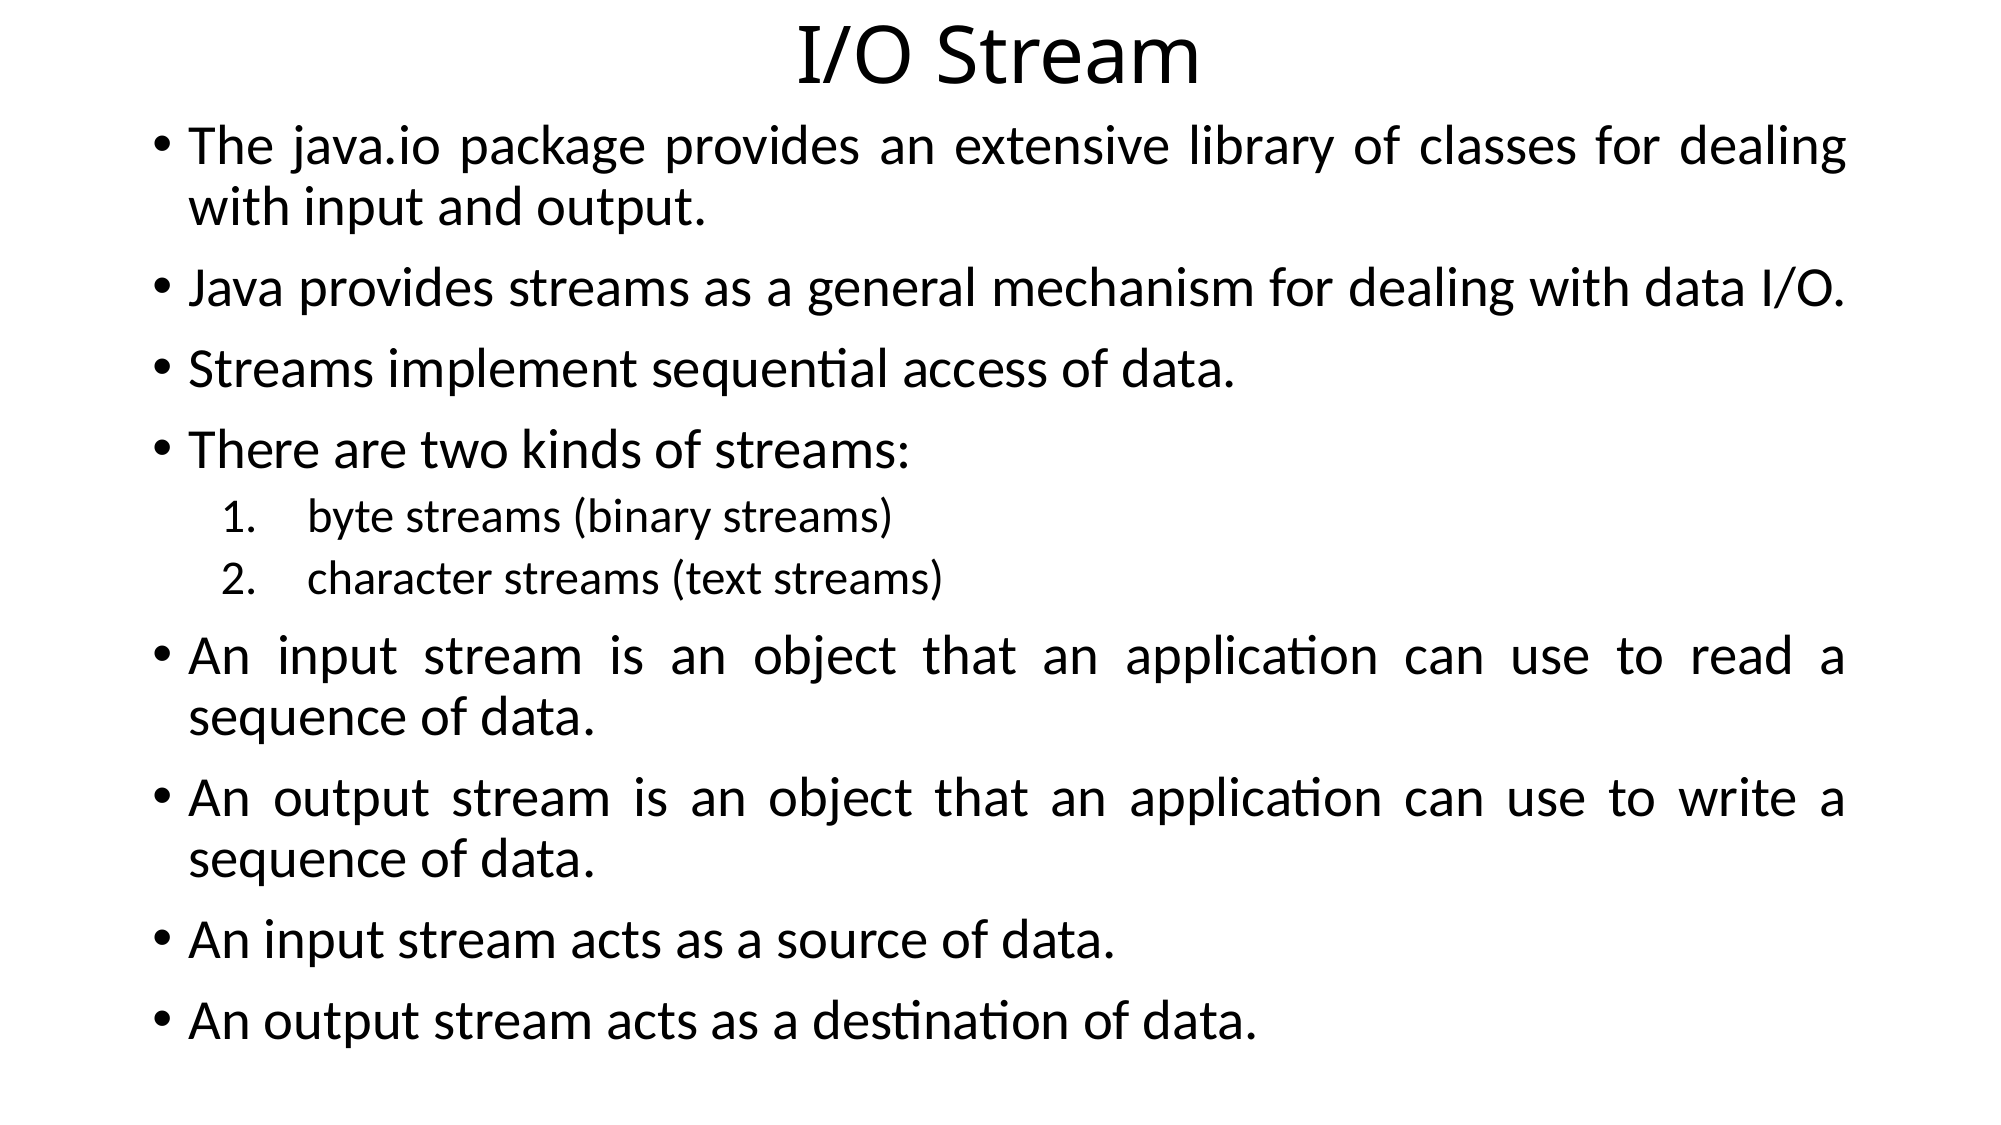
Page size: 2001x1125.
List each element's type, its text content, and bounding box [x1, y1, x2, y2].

title I/O Stream [137, 6, 1863, 108]
list The java.io package provides an extensive library of classes for dealing with input and output. Java provides streams as a general mechanism for dealing with data I/O. Streams implement sequential access of data. There are two kinds of streams: byte streams (binary streams) character streams (text streams) An input stream is an object that an application can use to read a sequence of data. An output stream is an object that an application can use to write a sequence of data. An input stream acts as a source of data. An output stream acts as a destination of data. [137, 108, 1863, 1101]
